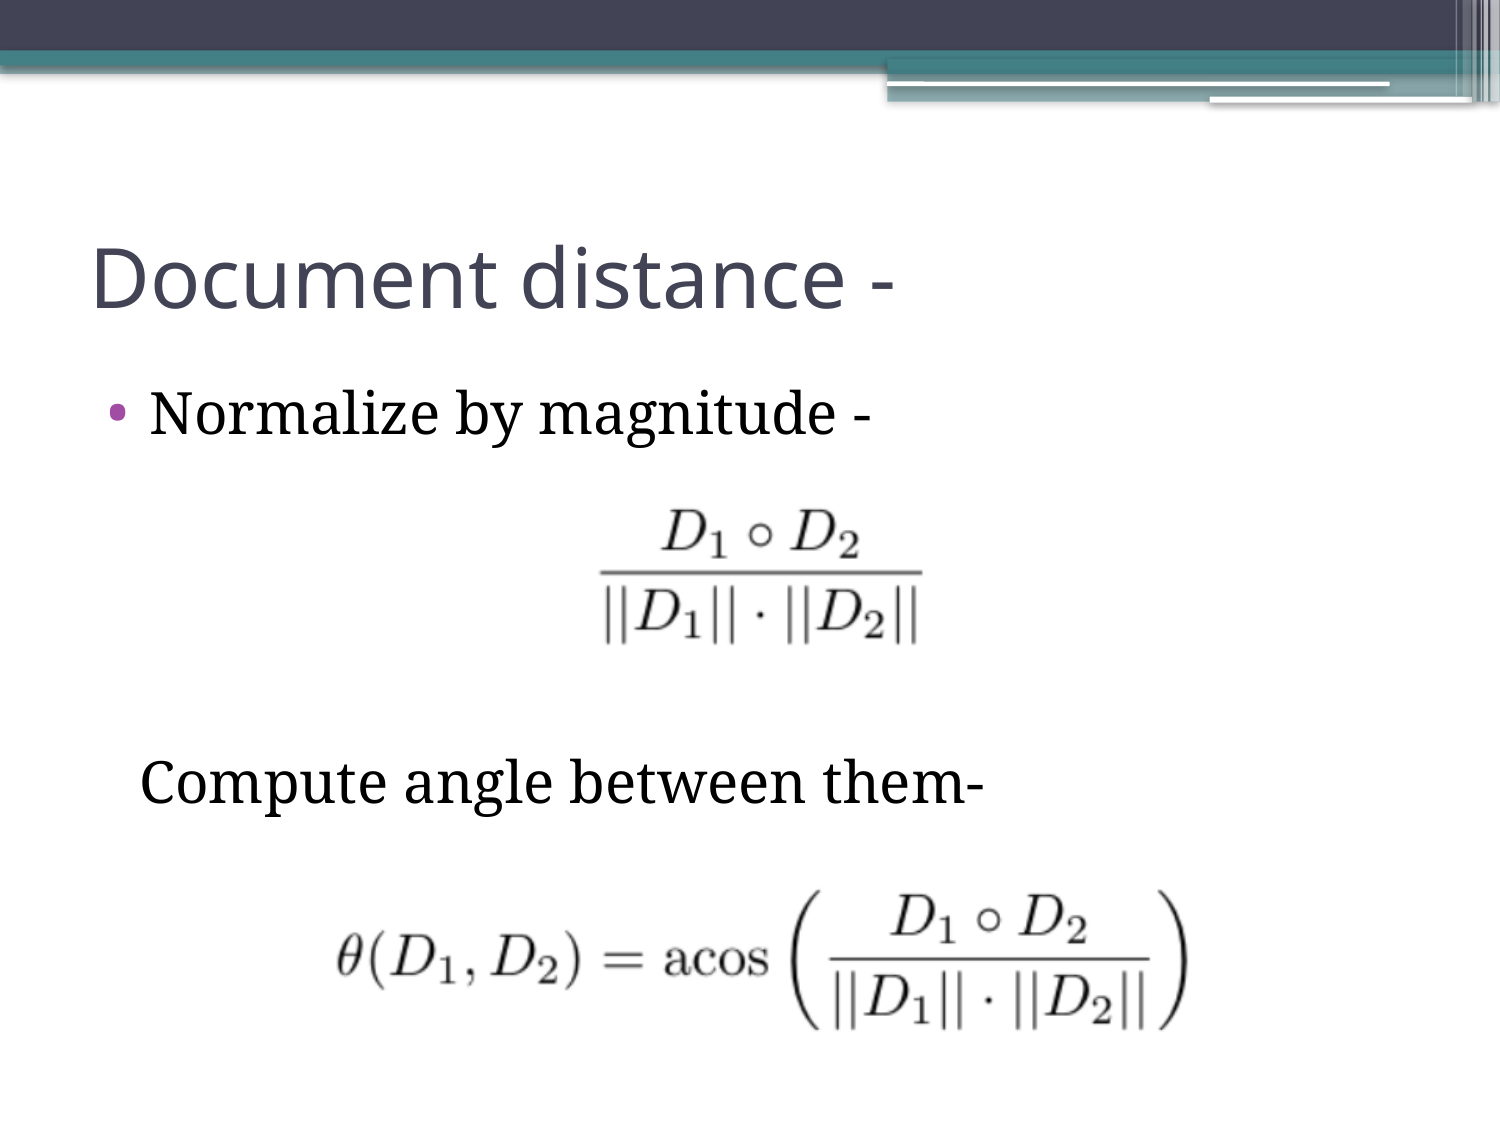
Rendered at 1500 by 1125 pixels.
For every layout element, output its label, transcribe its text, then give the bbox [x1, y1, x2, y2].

text_box Compute angle between them- [125, 737, 1300, 823]
picture [587, 499, 929, 655]
list Normalize by magnitude - [75, 368, 1425, 688]
picture [312, 862, 1223, 1052]
title Document distance - [75, 187, 1425, 363]
